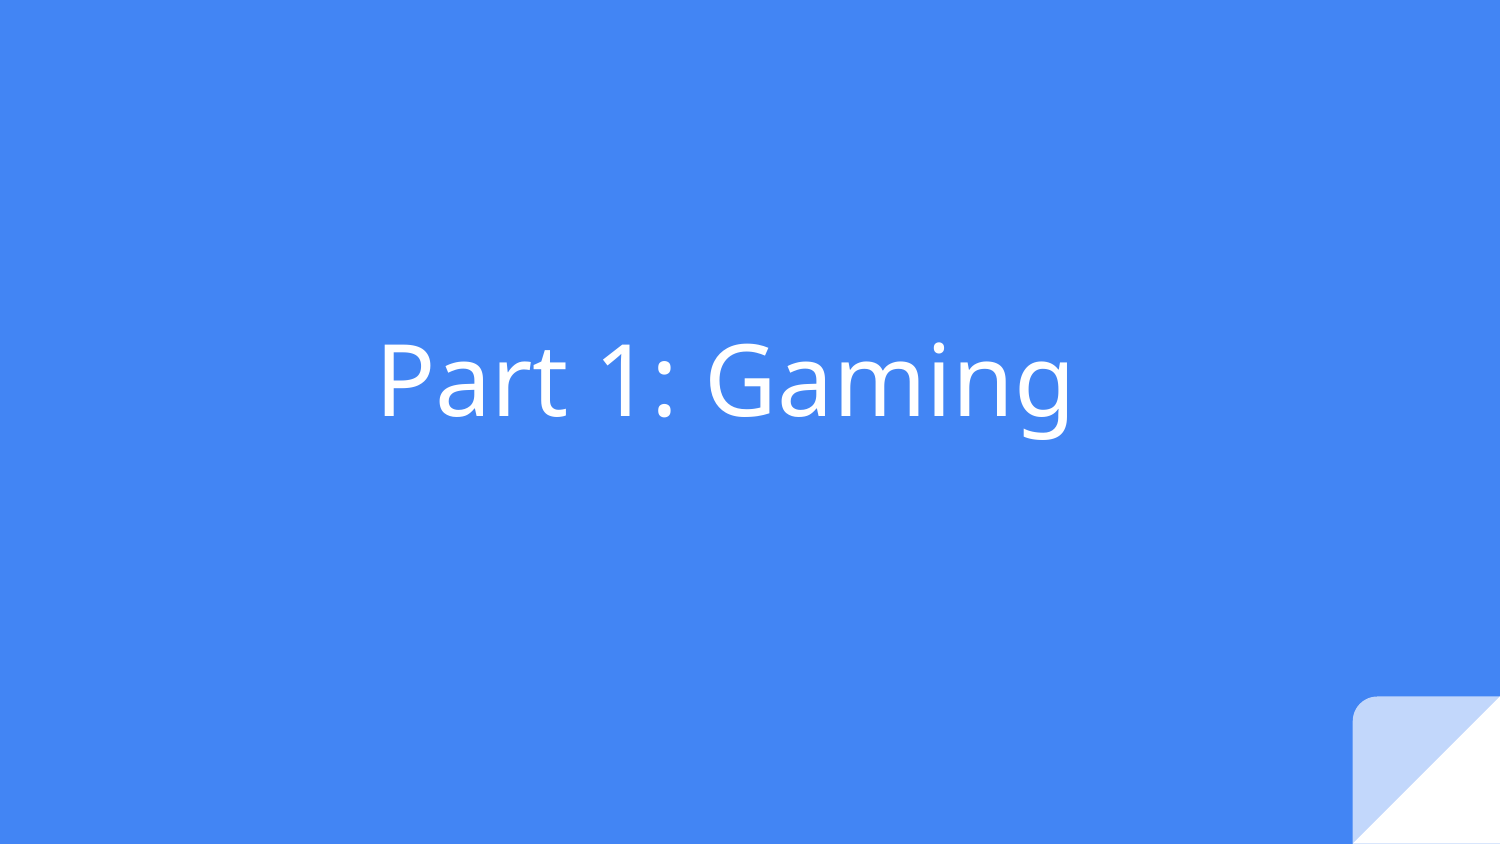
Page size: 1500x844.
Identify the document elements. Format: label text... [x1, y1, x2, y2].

title Part 1: Gaming [64, 298, 1413, 452]
